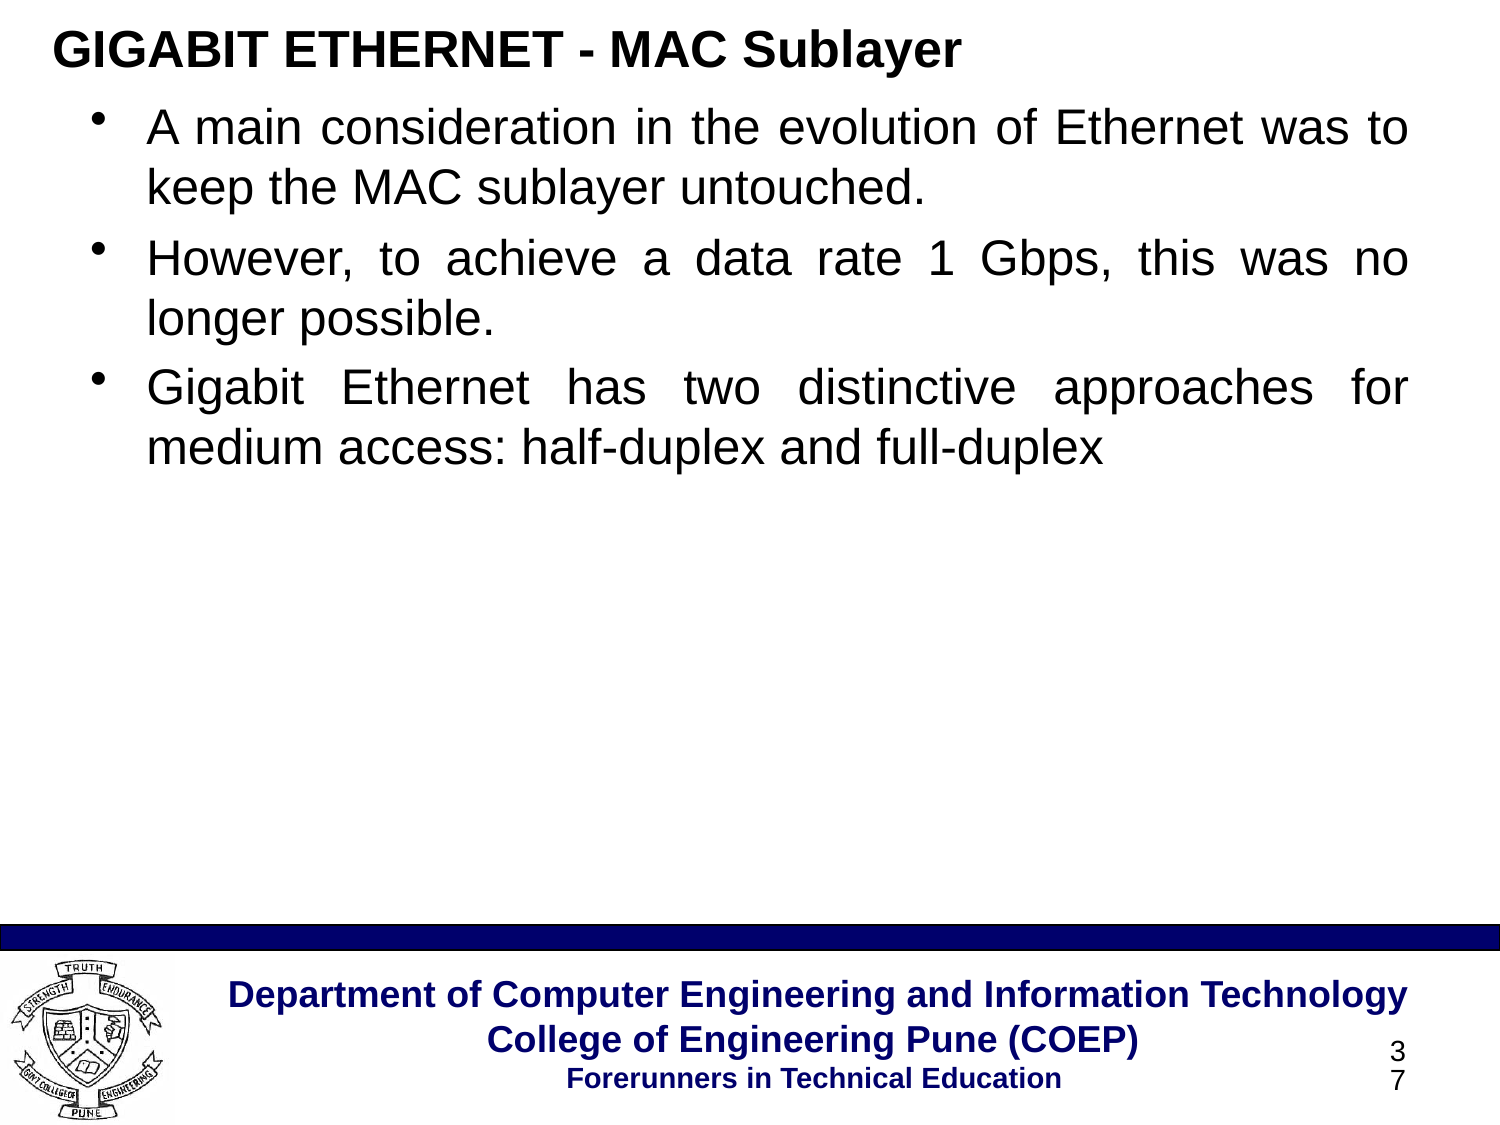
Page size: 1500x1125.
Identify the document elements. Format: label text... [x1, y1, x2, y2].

title GIGABIT ETHERNET - MAC Sublayer [37, 12, 1426, 81]
text_box [0, 924, 1500, 950]
text_box 37 [1374, 1024, 1425, 1088]
list A main consideration in the evolution of Ethernet was to keep the MAC sublayer untouched. However, to achieve a data rate 1 Gbps, this was no longer possible. Gigabit Ethernet has two distinctive approaches for medium access: half-duplex and full-duplex [74, 87, 1426, 826]
picture [0, 954, 176, 1125]
